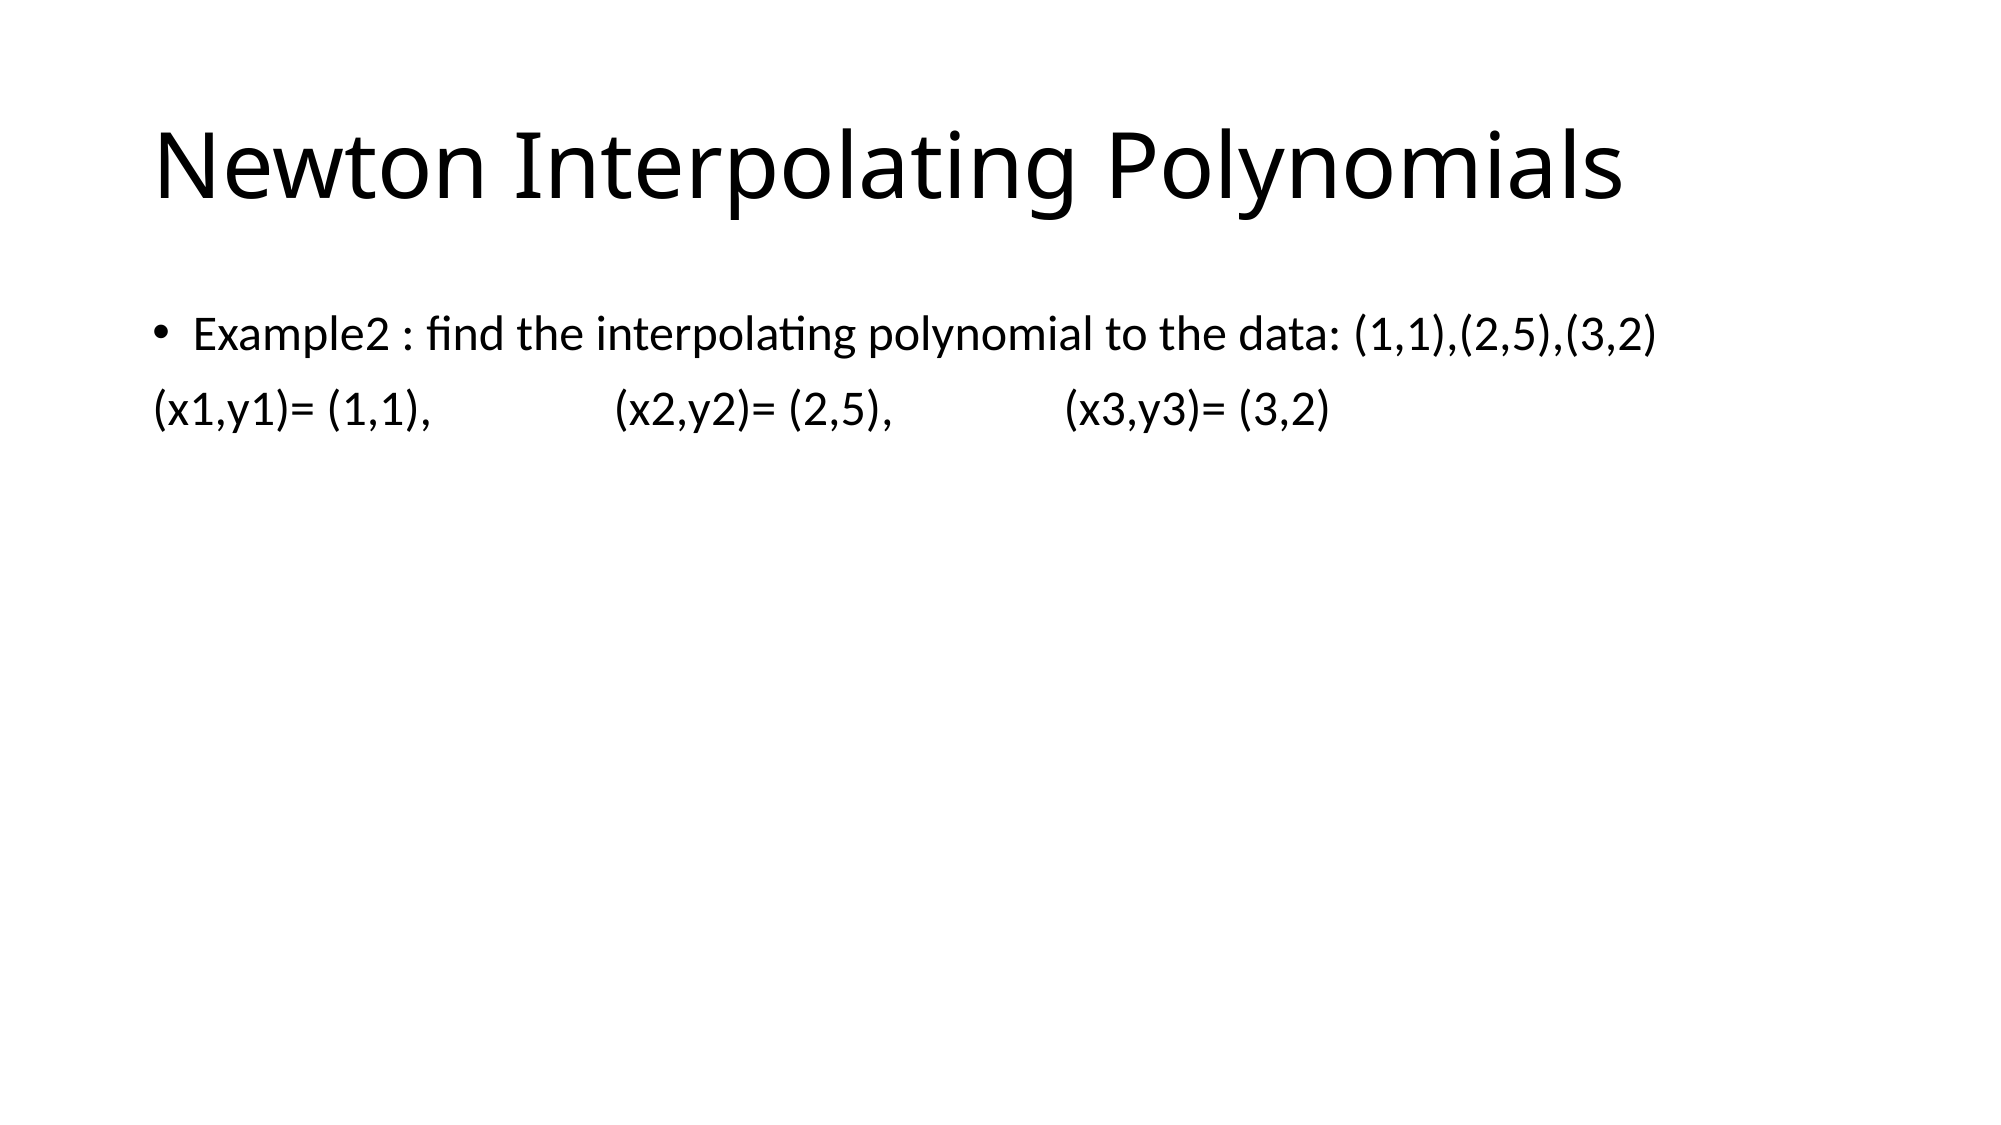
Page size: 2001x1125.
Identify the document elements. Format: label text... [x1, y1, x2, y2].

title Newton Interpolating Polynomials [137, 59, 1863, 278]
